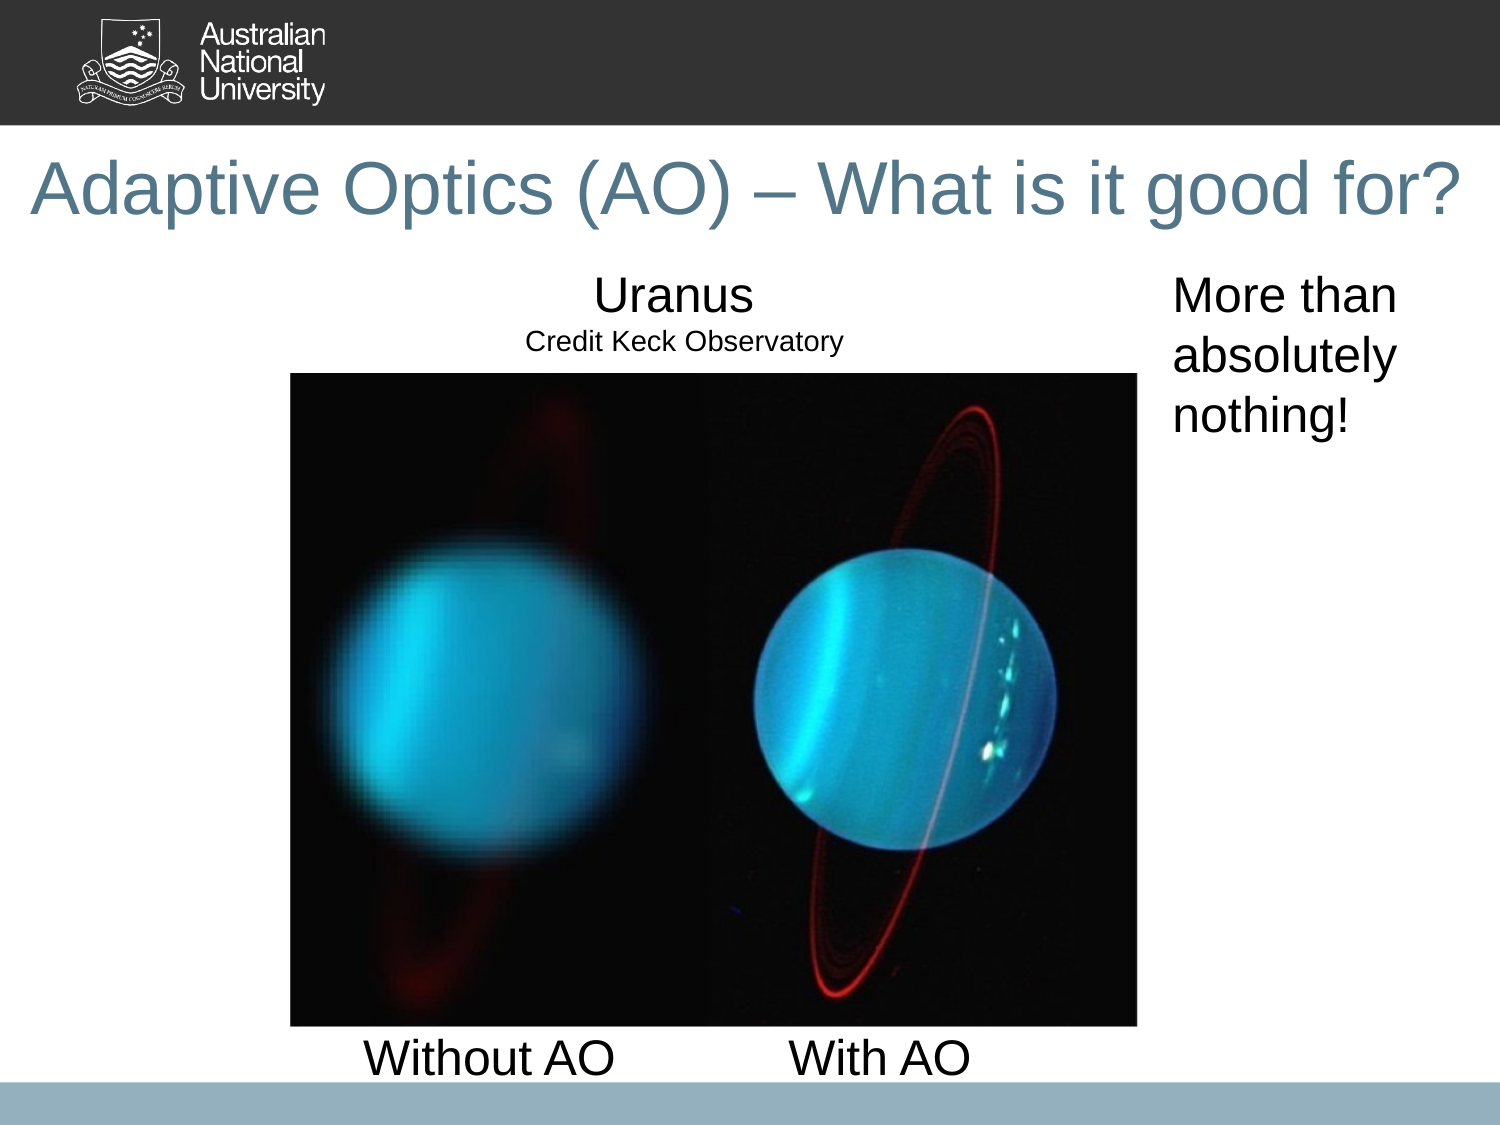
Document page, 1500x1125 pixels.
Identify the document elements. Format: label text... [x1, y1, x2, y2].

text_box Uranus Credit Keck Observatory [360, 255, 1010, 365]
text_box Without AO [348, 1036, 680, 1093]
title Adaptive Optics (AO) – What is it good for? [11, 113, 1483, 256]
picture [288, 373, 1140, 1028]
list More than absolutely nothing! [1157, 254, 1500, 338]
text_box With AO [773, 1036, 1105, 1093]
